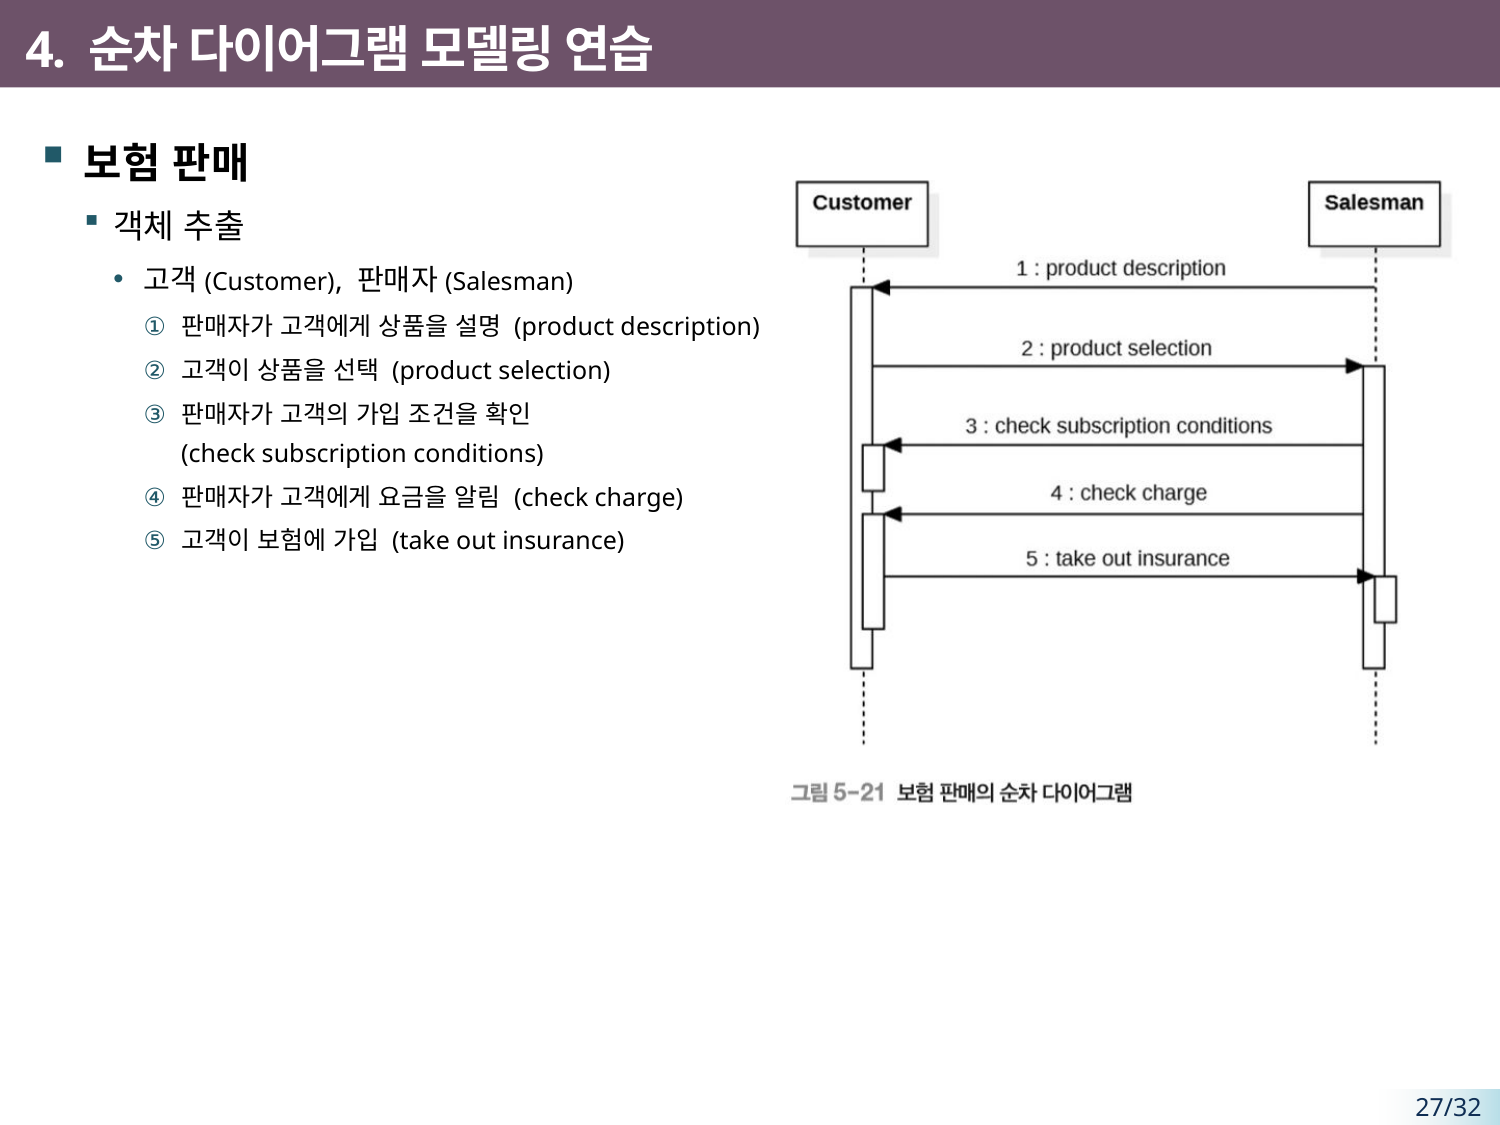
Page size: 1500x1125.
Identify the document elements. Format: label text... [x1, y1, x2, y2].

title 4. 순차 다이어그램 모델링 연습 [10, 8, 1288, 87]
picture [785, 172, 1466, 811]
list 보험 판매 객체 추출 고객(Customer), 판매자(Salesman) 판매자가 고객에게 상품을 설명 (product description) 고객이 상품을 선택 (product selection) 판매자가 고객의 가입 조건을 확인 (check subscription conditions) 판매자가 고객에게 요금을 알림 (check charge) 고객이 보험에 가입 (take out insurance) [10, 118, 1481, 1049]
